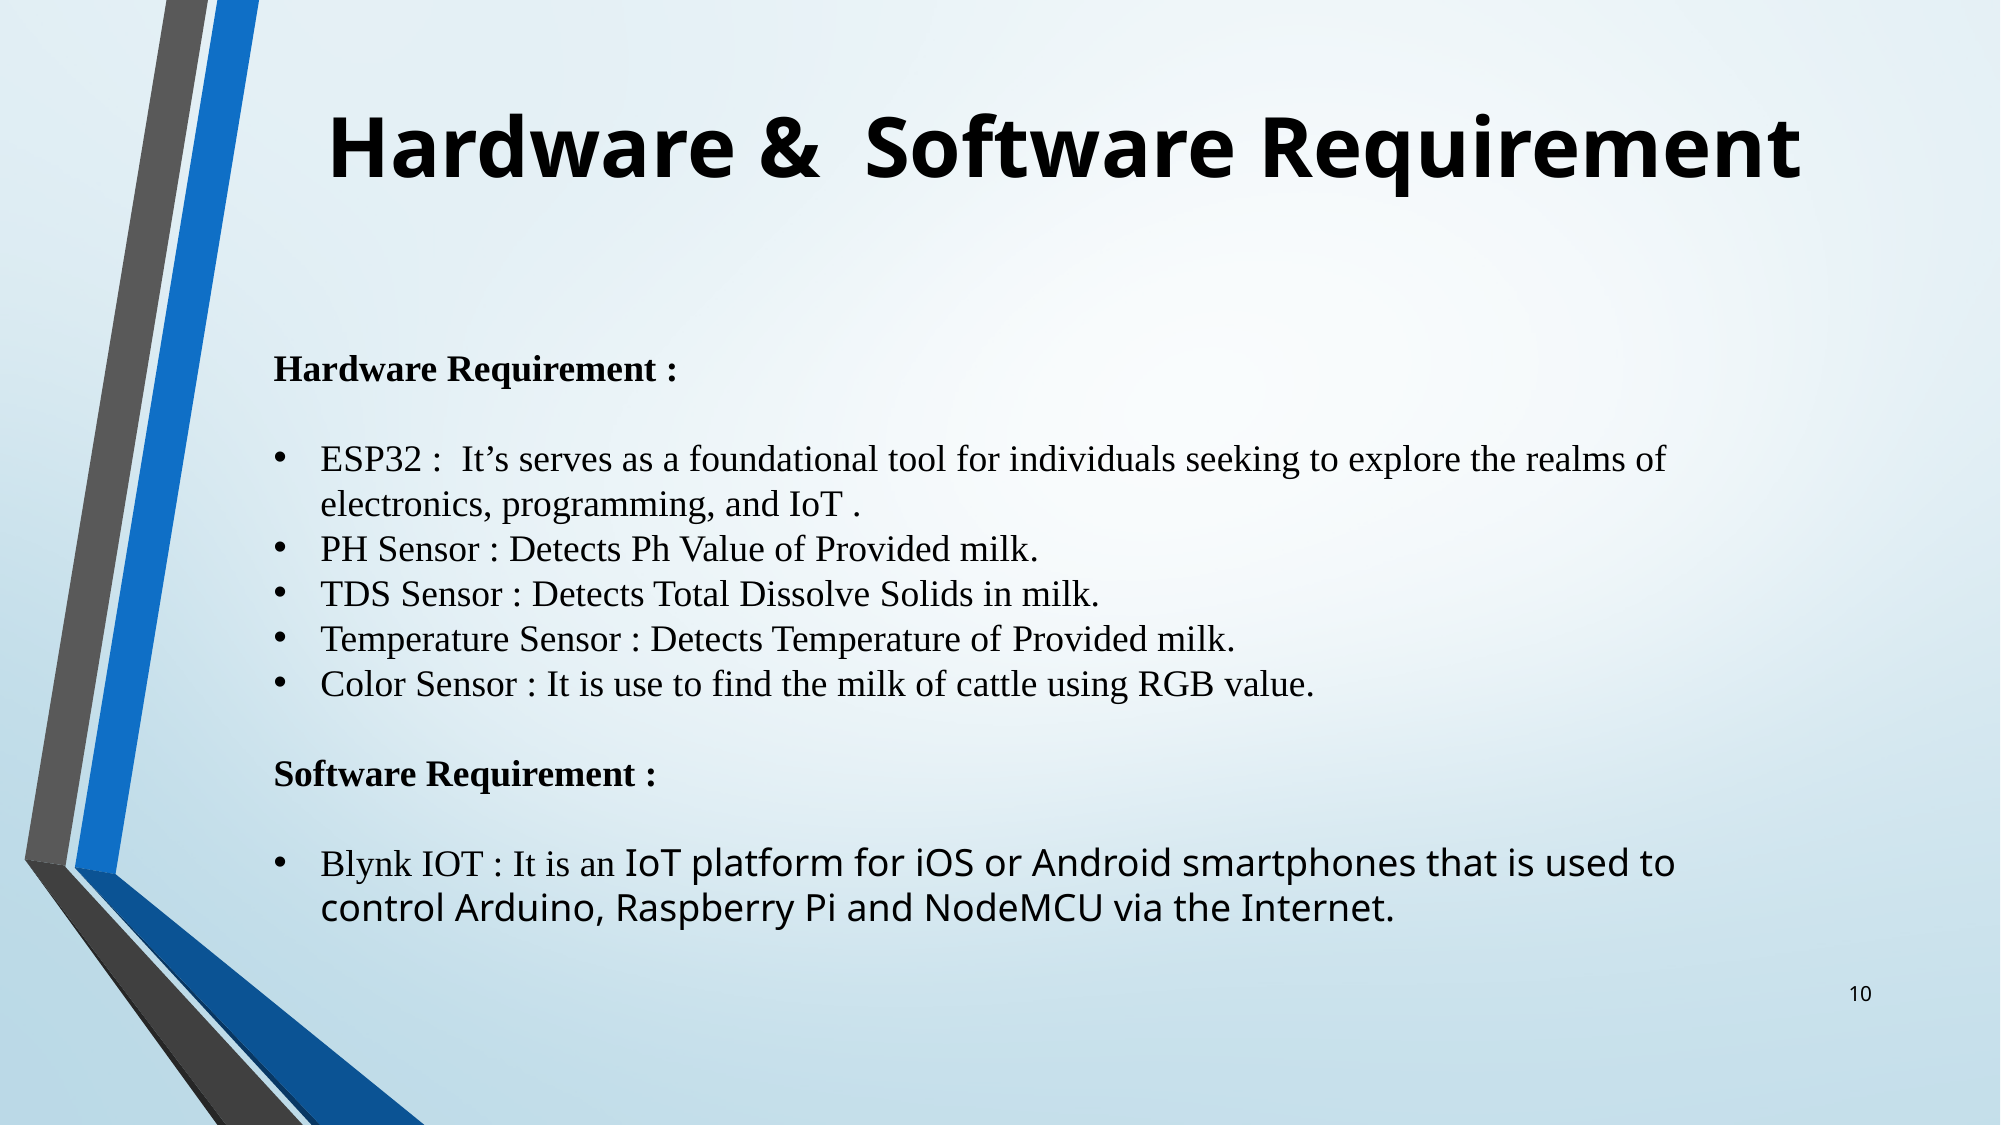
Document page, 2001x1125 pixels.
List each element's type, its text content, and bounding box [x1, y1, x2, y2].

title Hardware & Software Requirement [243, 0, 1887, 288]
text_box Hardware Requirement : ESP32 : It’s serves as a foundational tool for individuals seeking to explore the realms of electronics, programming, and IoT . PH Sensor : Detects Ph Value of Provided milk. TDS Sensor : Detects Total Dissolve Solids in milk. Temperature Sensor : Detects Temperature of Provided milk. Color Sensor : It is use to find the milk of cattle using RGB value. Software Requirement : Blynk IOT : It is an IoT platform for iOS or Android smartphones that is used to control Arduino, Raspberry Pi and NodeMCU via the Internet. [258, 336, 1815, 937]
slide_number 10 [1796, 965, 1887, 1025]
